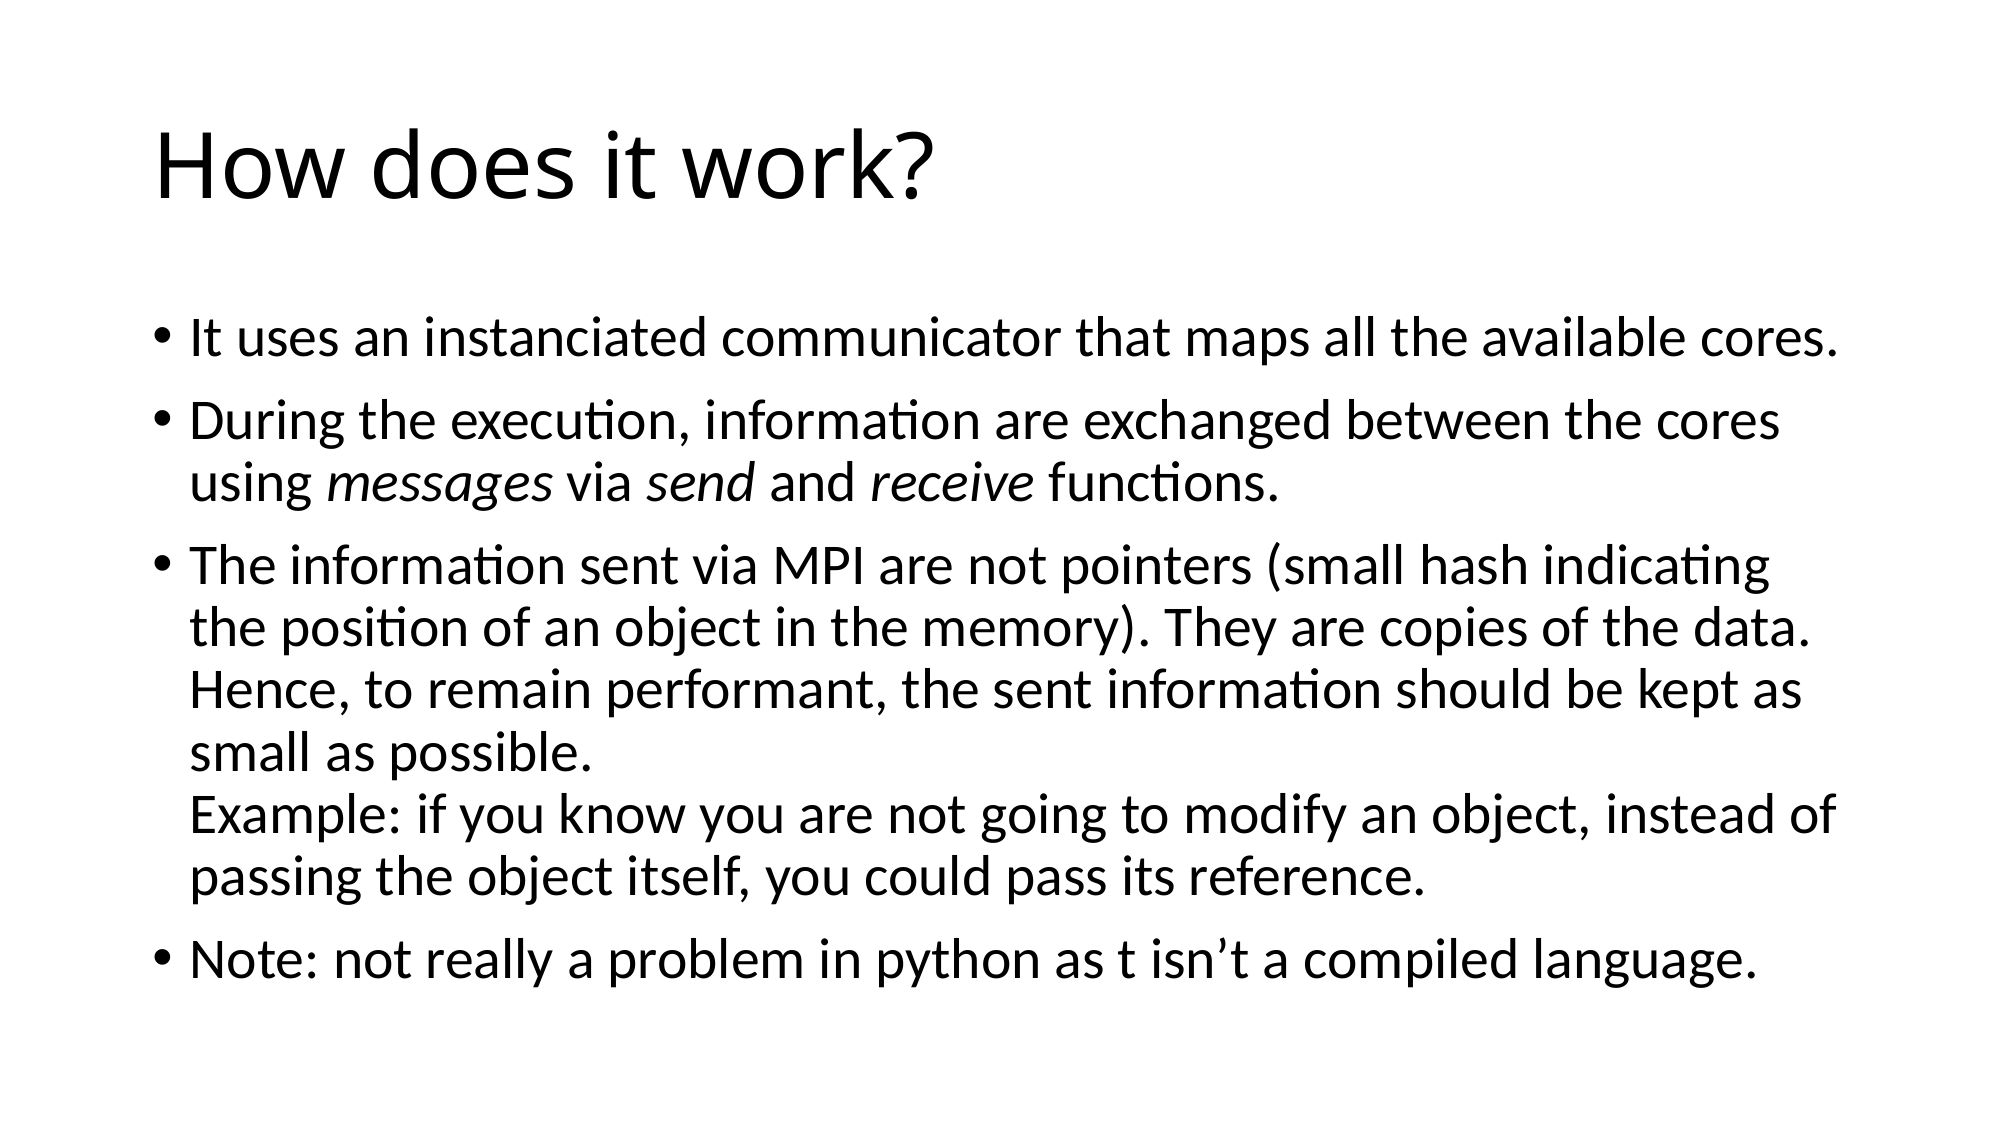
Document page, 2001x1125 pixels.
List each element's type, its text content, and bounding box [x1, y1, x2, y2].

list It uses an instanciated communicator that maps all the available cores. During the execution, information are exchanged between the cores using messages via send and receive functions. The information sent via MPI are not pointers (small hash indicating the position of an object in the memory). They are copies of the data. Hence, to remain performant, the sent information should be kept as small as possible. Example: if you know you are not going to modify an object, instead of passing the object itself, you could pass its reference. Note: not really a problem in python as t isn’t a compiled language. [137, 299, 1863, 1014]
title How does it work? [137, 59, 1863, 278]
